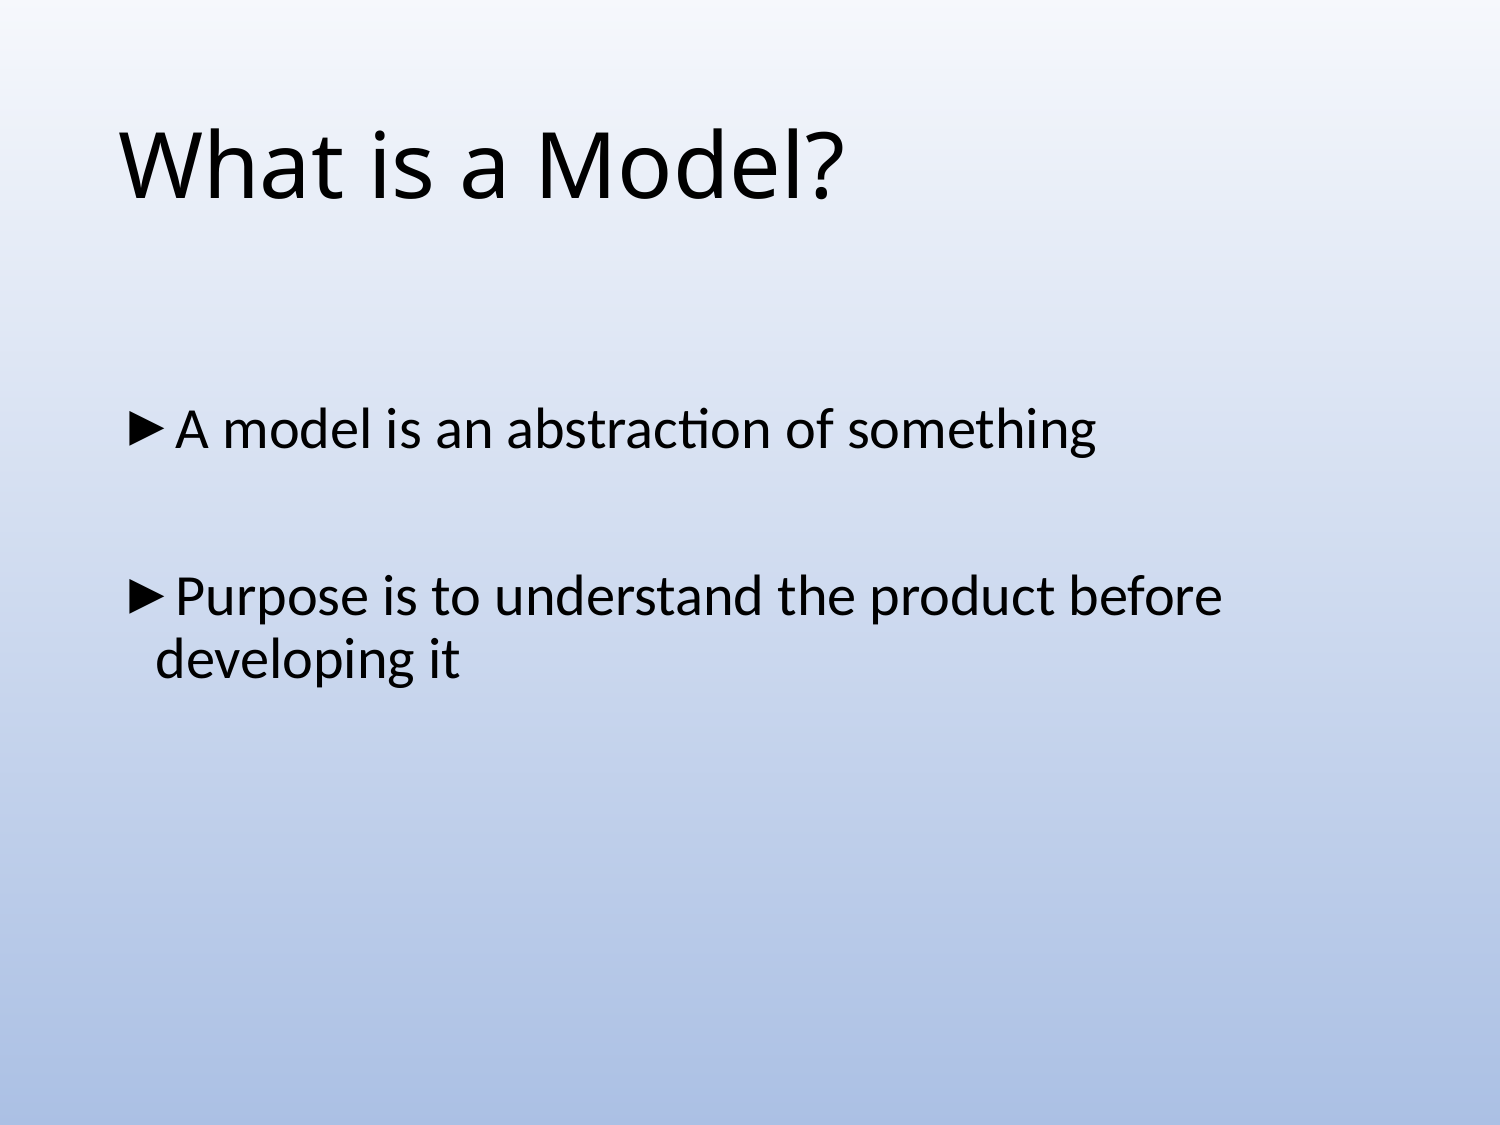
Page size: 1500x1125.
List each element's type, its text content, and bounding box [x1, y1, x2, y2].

list A model is an abstraction of something Purpose is to understand the product before developing it [103, 299, 1397, 1014]
title What is a Model? [103, 59, 1397, 278]
